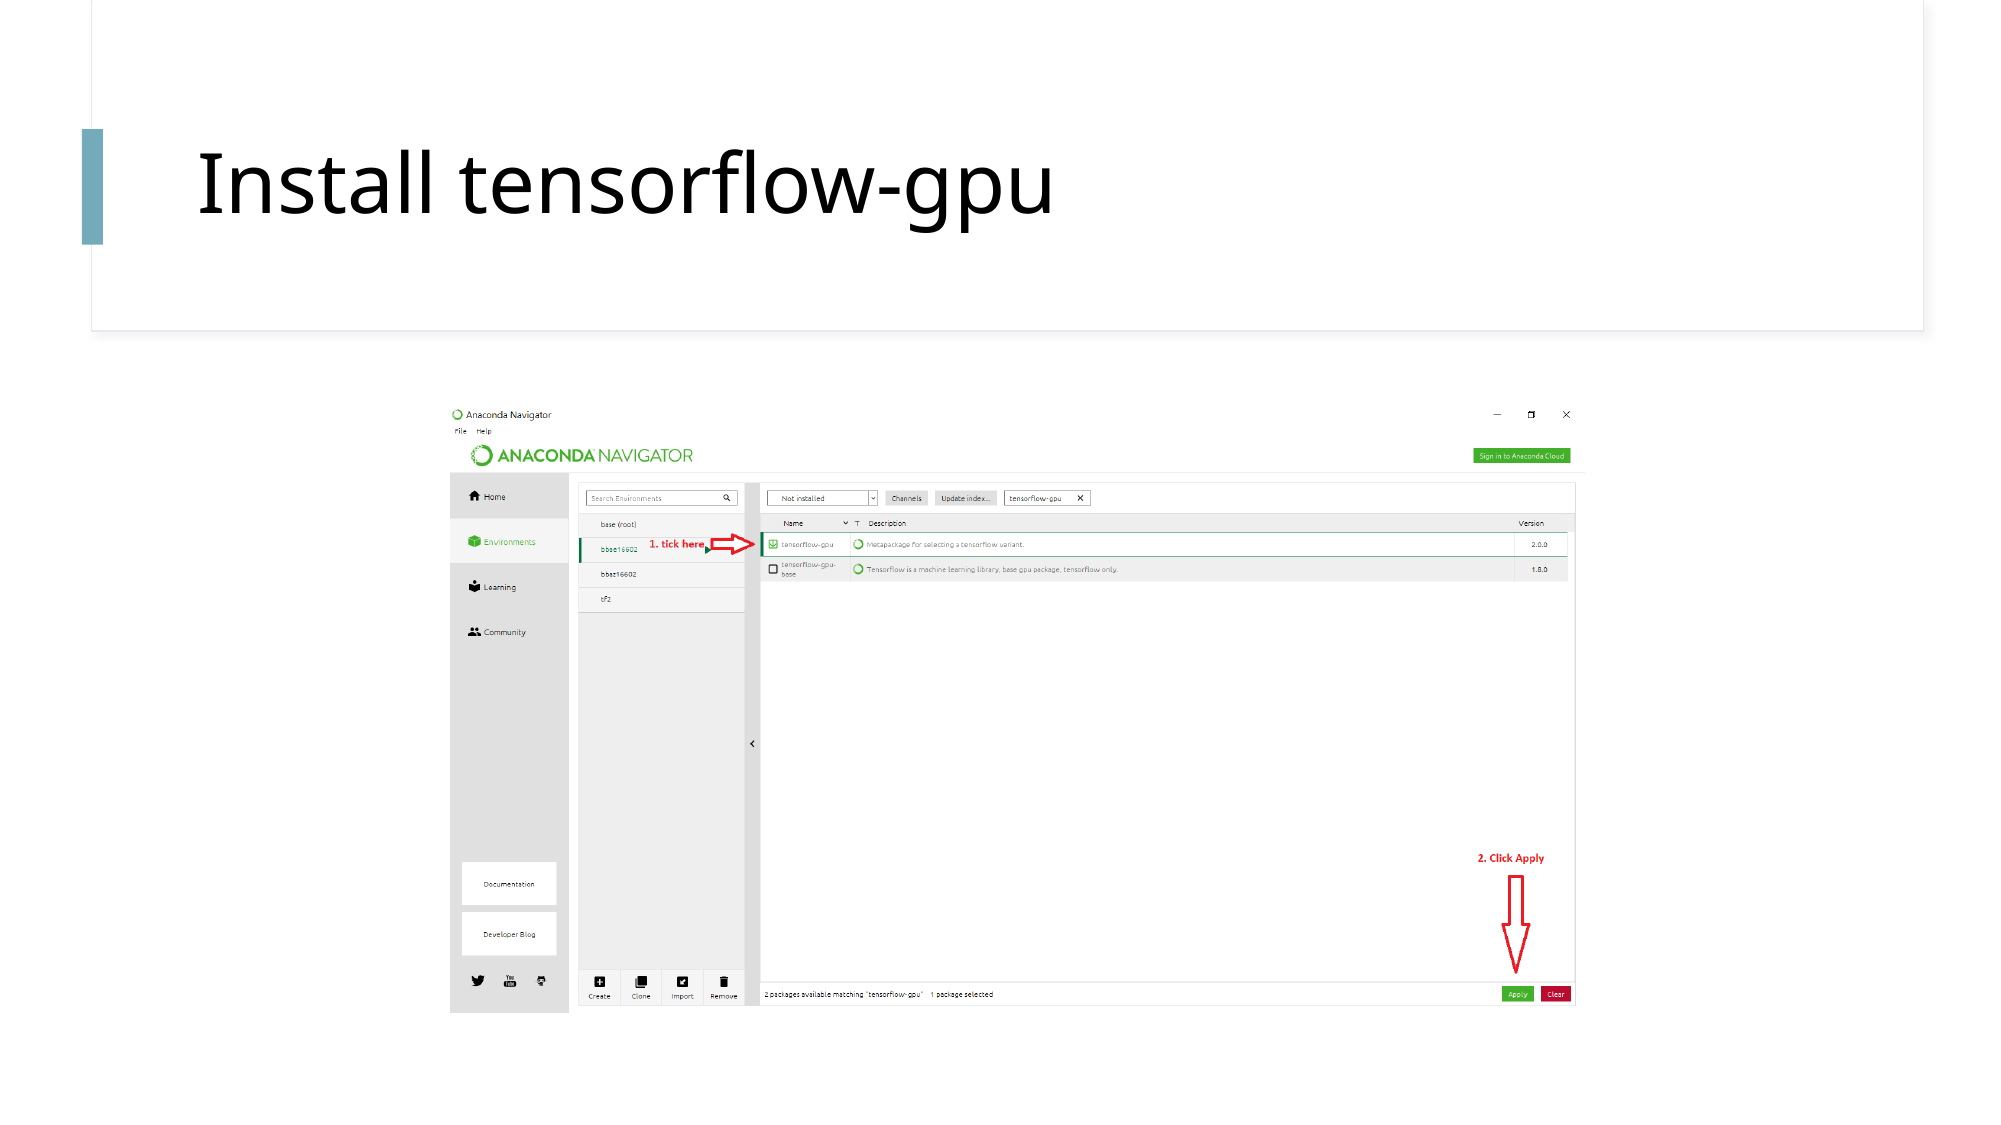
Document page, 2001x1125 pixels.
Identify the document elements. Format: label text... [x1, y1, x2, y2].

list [450, 406, 1585, 1013]
title Install tensorflow-gpu [183, 90, 1851, 284]
